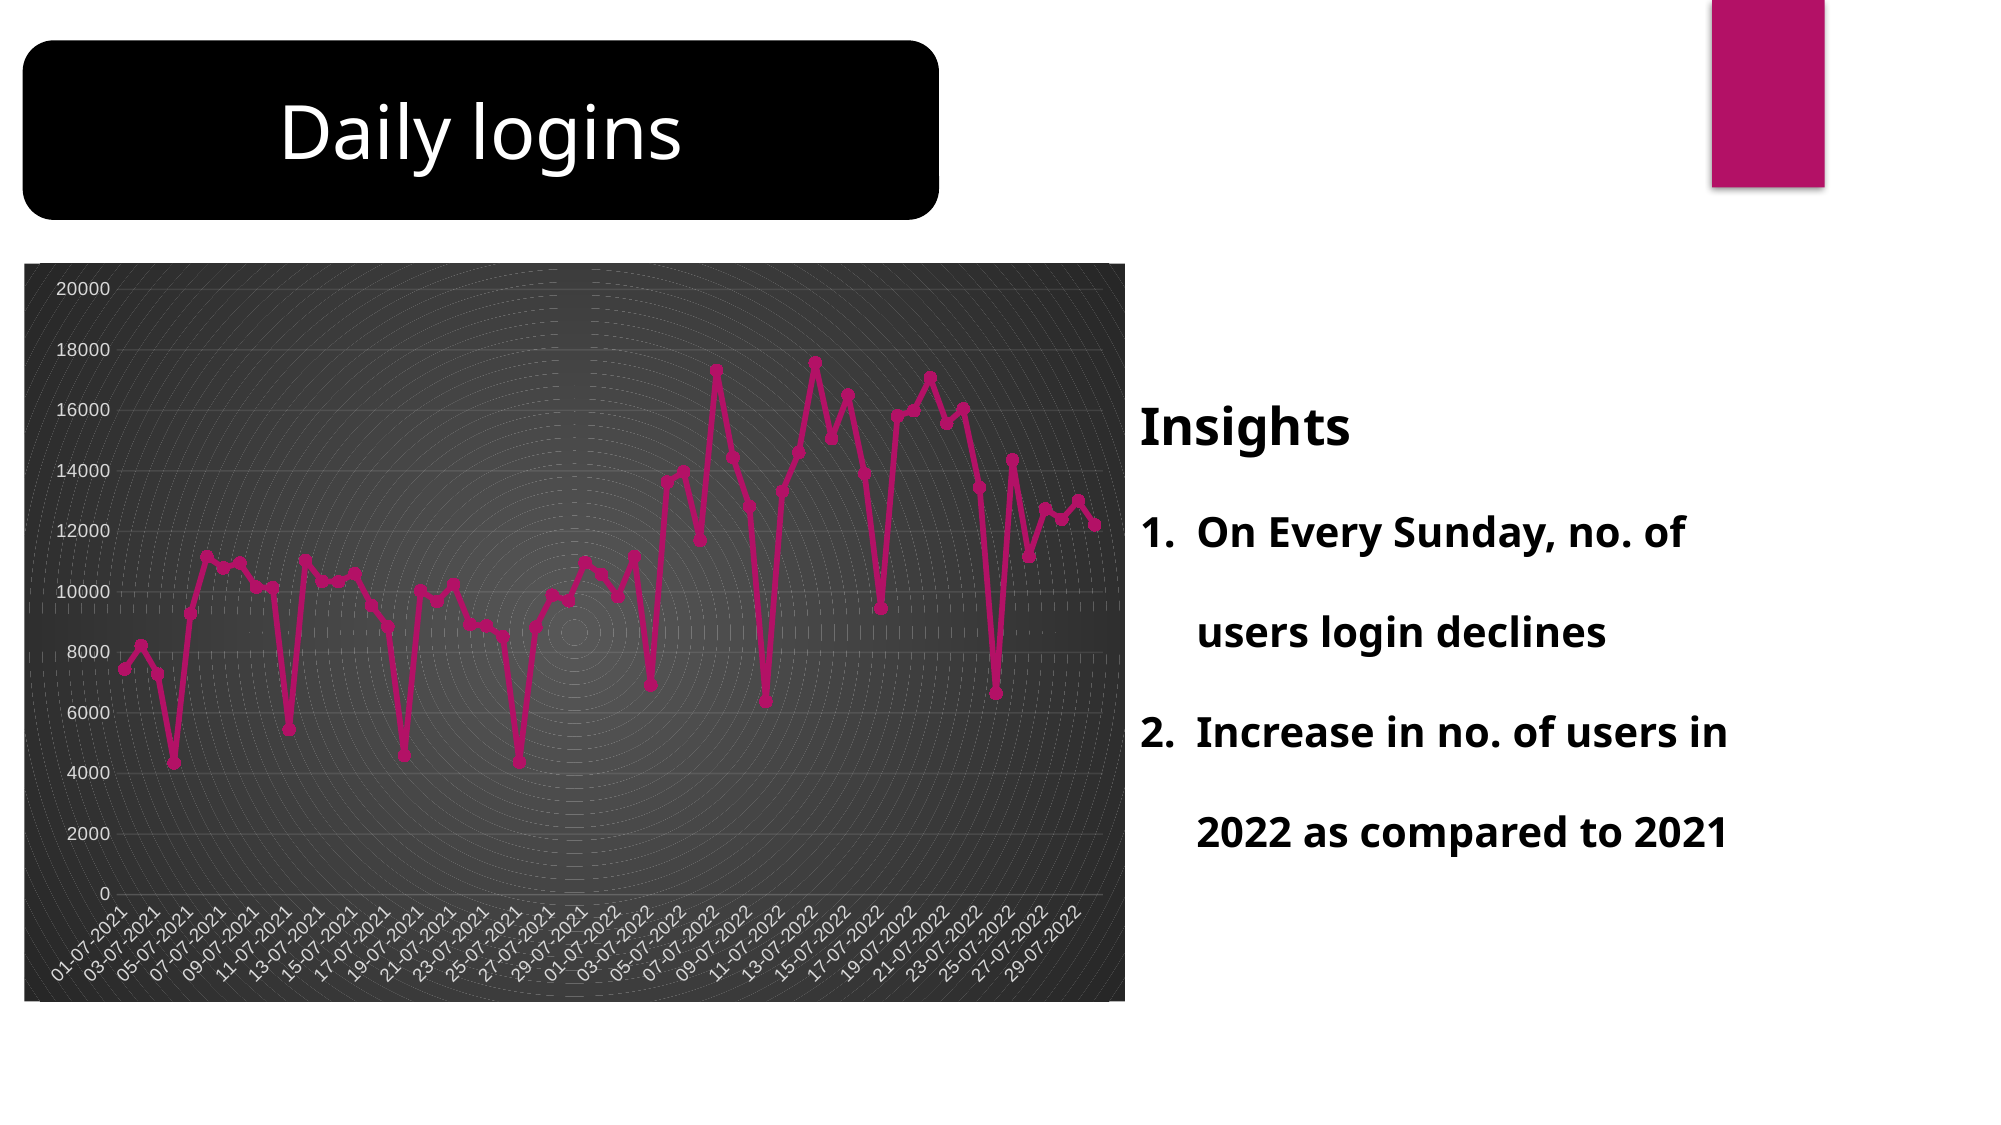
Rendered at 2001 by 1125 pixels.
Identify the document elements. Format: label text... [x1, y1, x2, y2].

text_box Daily logins [24, 41, 938, 219]
text_box Insights On Every Sunday, no. of users login declines Increase in no. of users in 2022 as compared to 2021 [1130, 323, 1756, 864]
chart [24, 263, 1126, 1002]
